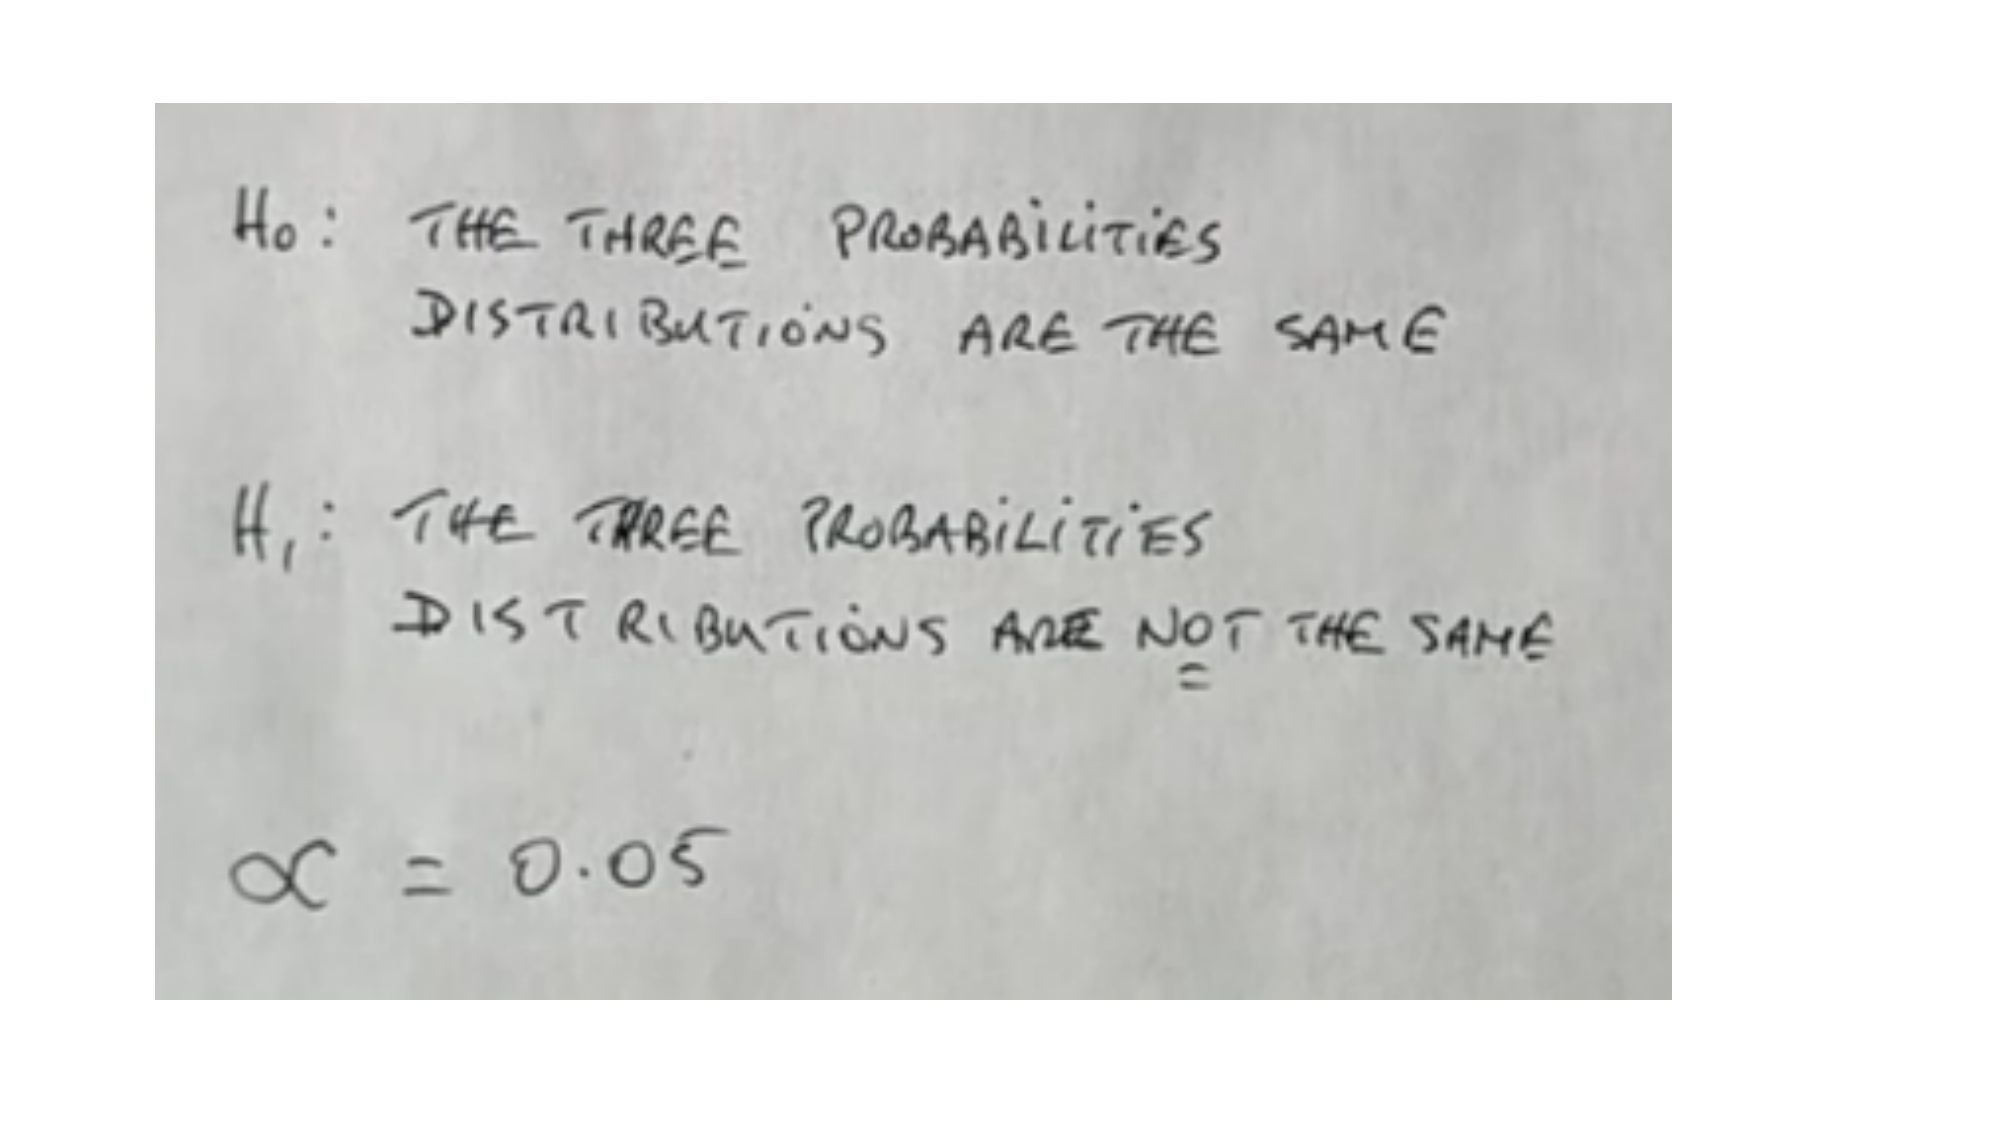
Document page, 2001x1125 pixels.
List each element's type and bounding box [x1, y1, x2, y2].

list [155, 104, 1672, 1000]
